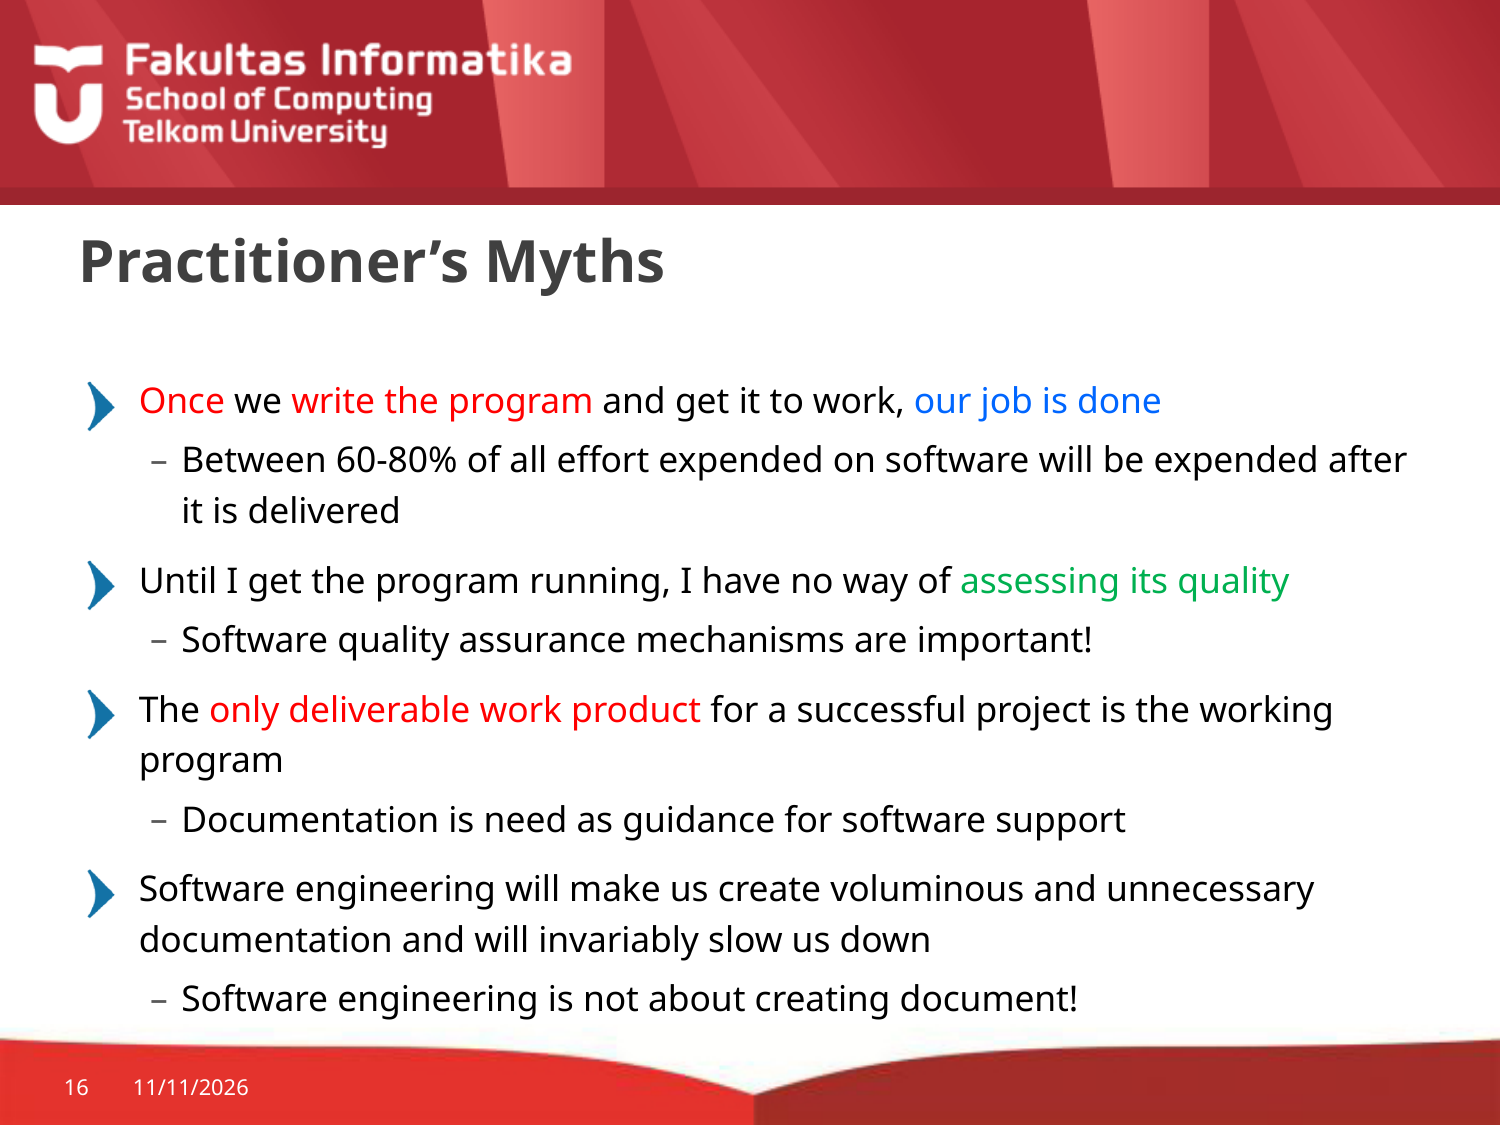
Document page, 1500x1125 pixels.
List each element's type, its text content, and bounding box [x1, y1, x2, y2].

picture [0, 0, 1500, 205]
picture [78, 674, 120, 742]
picture [0, 1024, 1500, 1125]
picture [78, 854, 120, 921]
title Practitioner’s Myths [63, 213, 1414, 306]
list Once we write the program and get it to work, our job is done Between 60-80% of all effort expended on software will be expended after it is delivered Until I get the program running, I have no way of assessing its quality Software quality assurance mechanisms are important! The only deliverable work product for a successful project is the working program Documentation is need as guidance for software support Software engineering will make us create voluminous and unnecessary documentation and will invariably slow us down Software engineering is not about creating document! [63, 362, 1425, 1038]
picture [78, 366, 120, 434]
slide_number 16 [63, 1058, 123, 1119]
picture [78, 545, 120, 613]
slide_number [132, 1058, 403, 1119]
